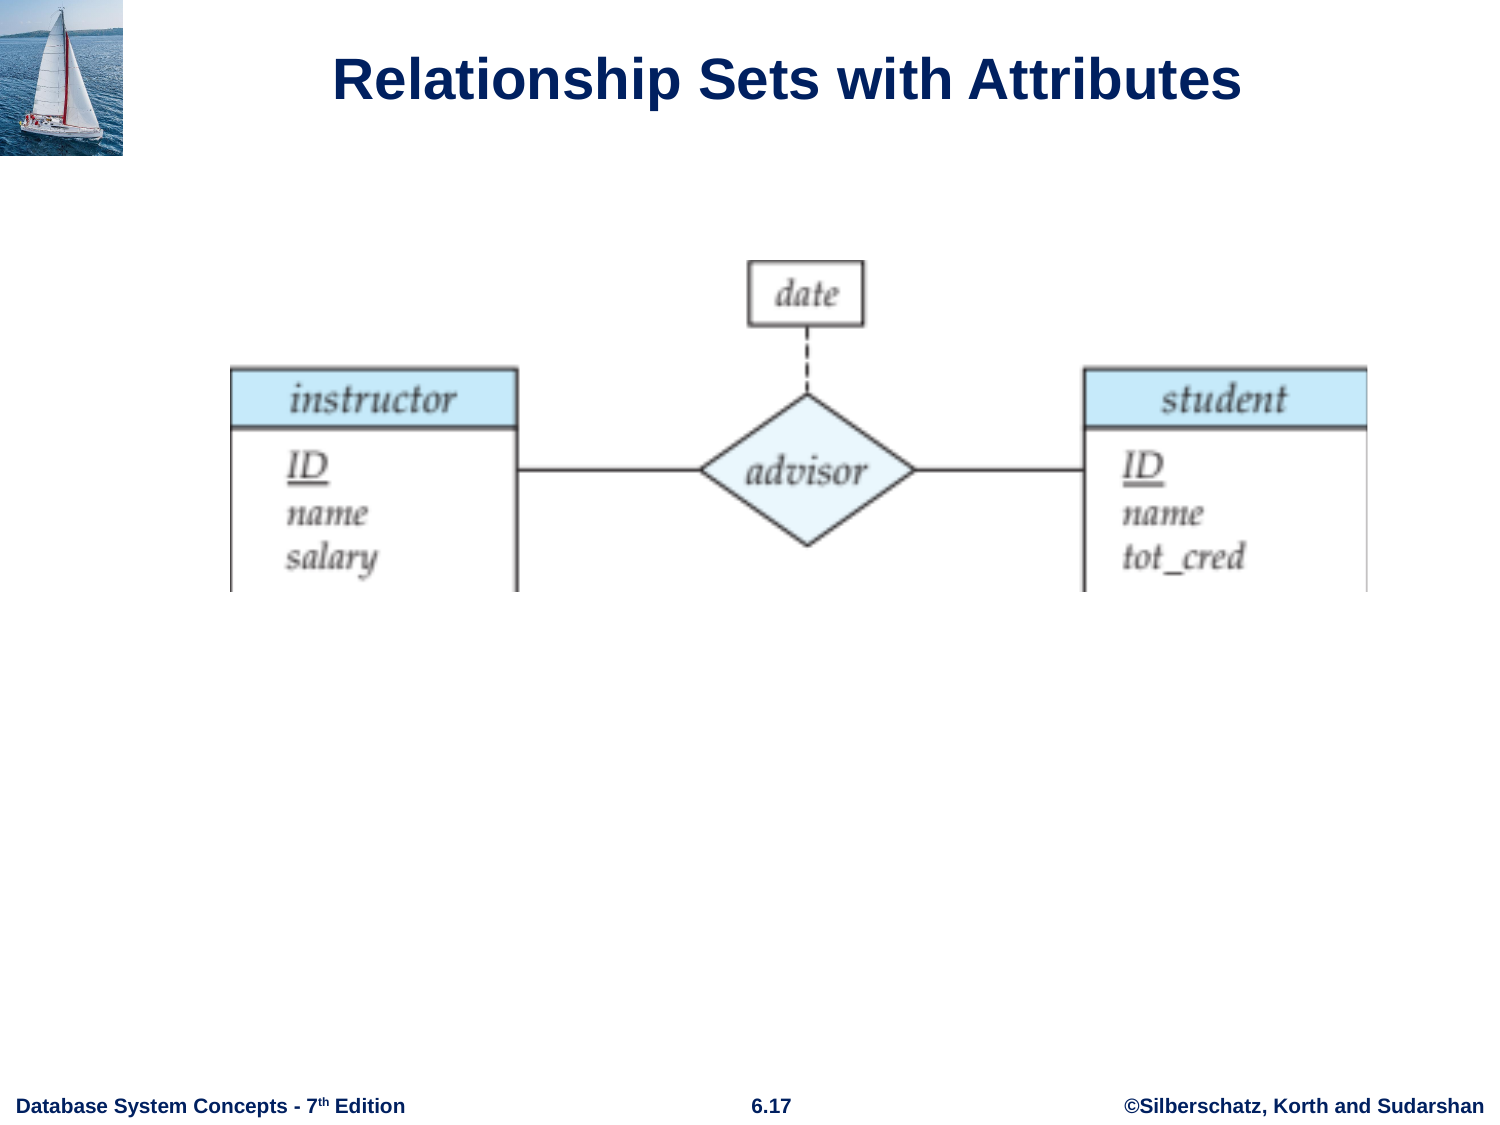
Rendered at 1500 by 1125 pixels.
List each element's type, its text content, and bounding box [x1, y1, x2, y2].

picture [0, 0, 123, 156]
picture [229, 260, 1368, 592]
title Relationship Sets with Attributes [125, 18, 1452, 120]
